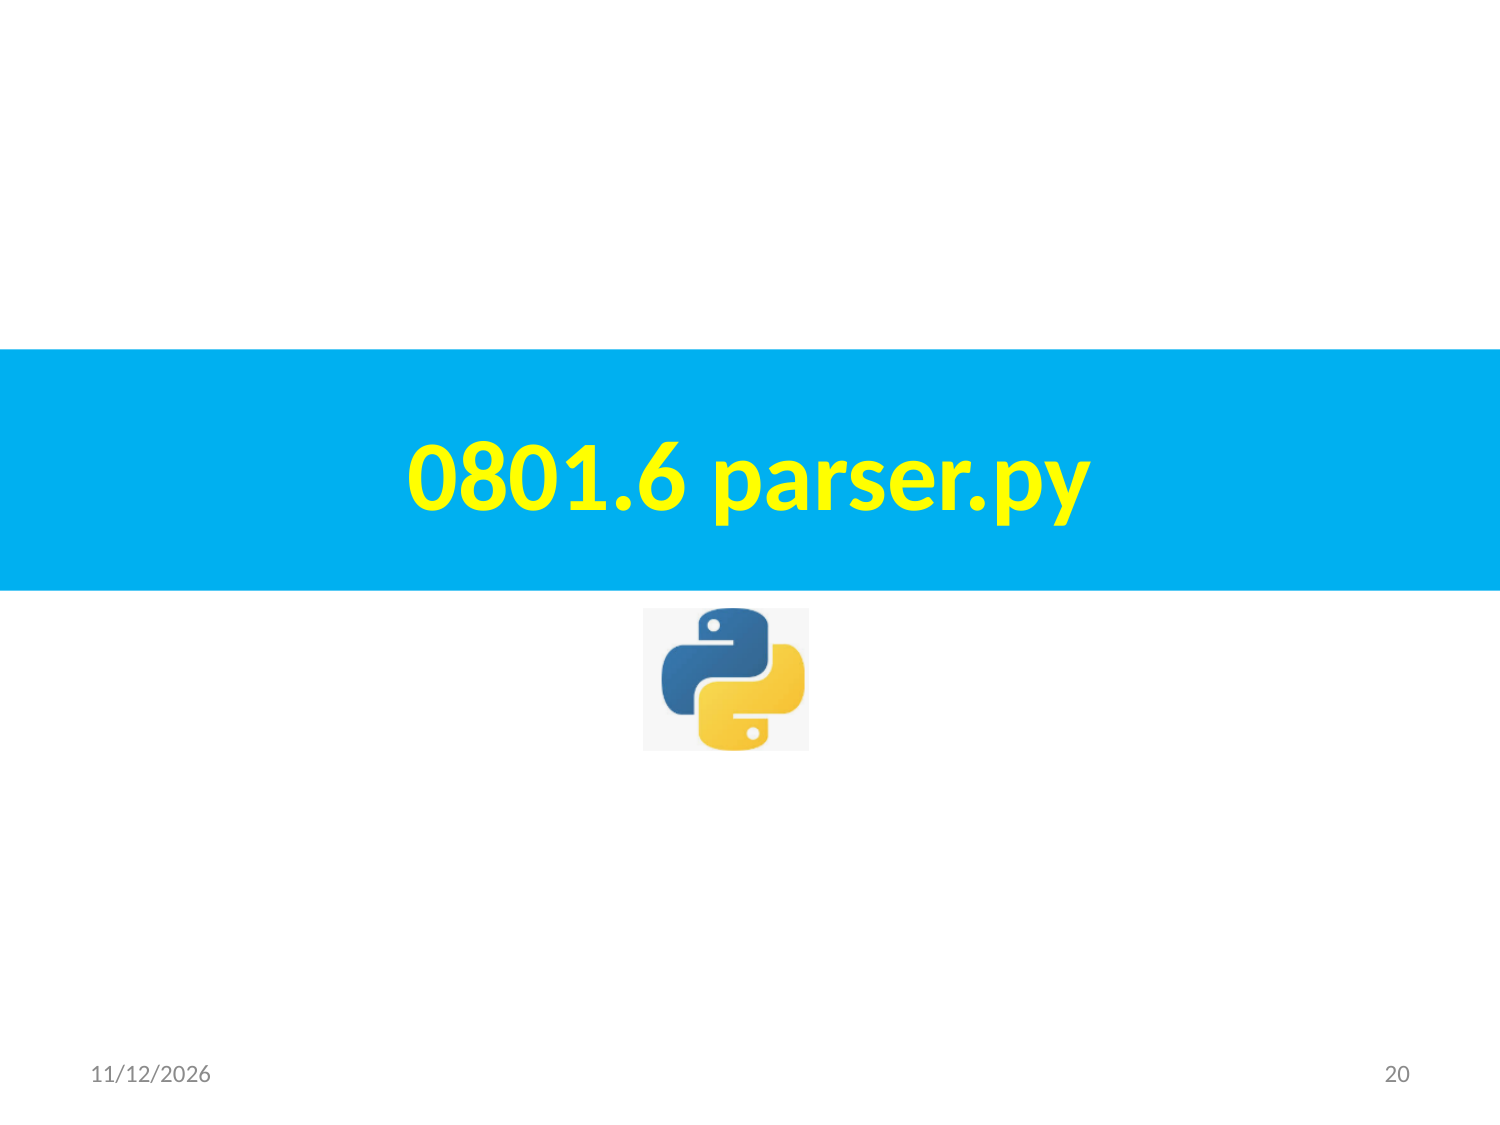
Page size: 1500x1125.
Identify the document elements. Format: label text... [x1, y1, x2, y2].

title 0801.6 parser.py [0, 349, 1500, 591]
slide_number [75, 1042, 425, 1103]
picture [643, 606, 809, 752]
slide_number 20 [1074, 1042, 1425, 1103]
